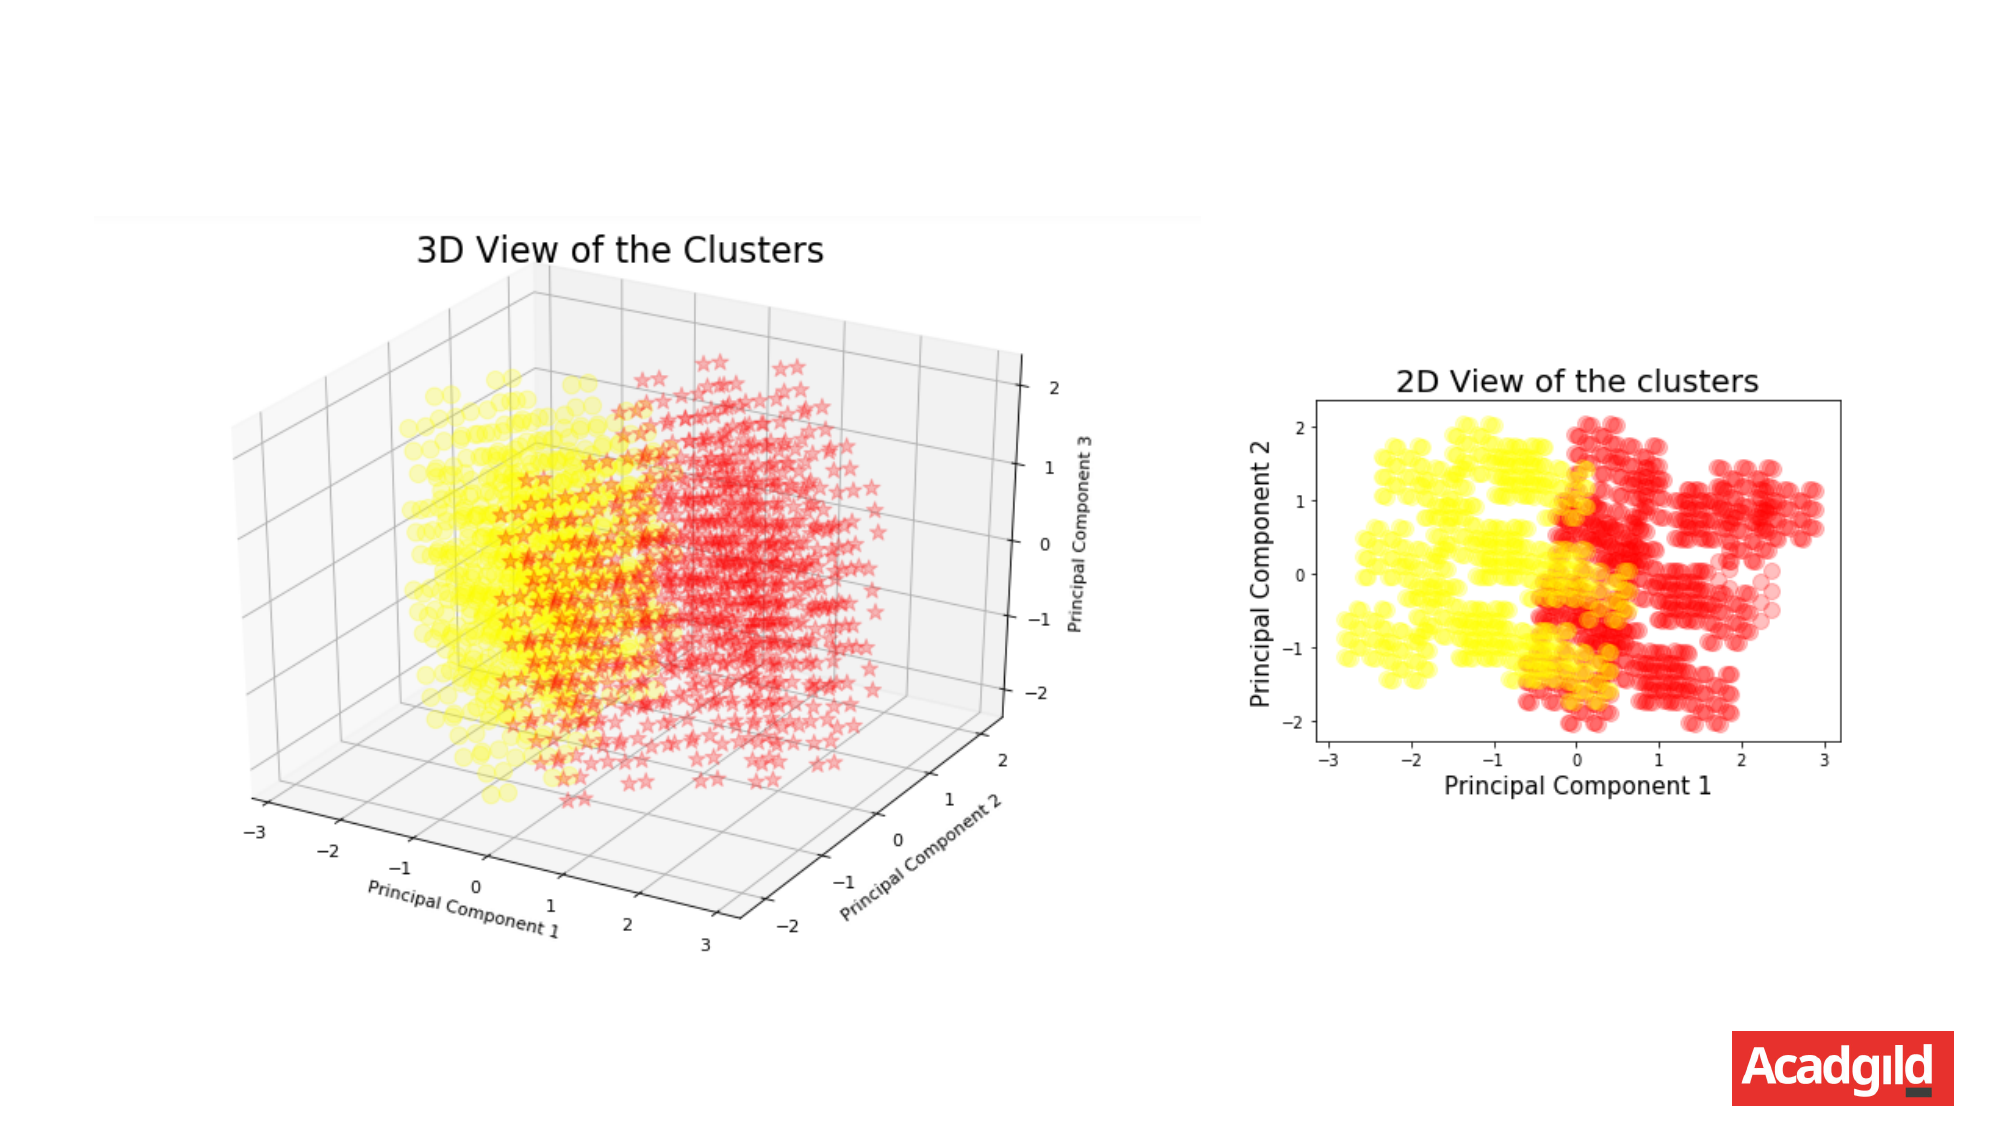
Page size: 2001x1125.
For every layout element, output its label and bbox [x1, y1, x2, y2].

picture [94, 216, 1914, 981]
picture [1732, 1031, 1954, 1106]
